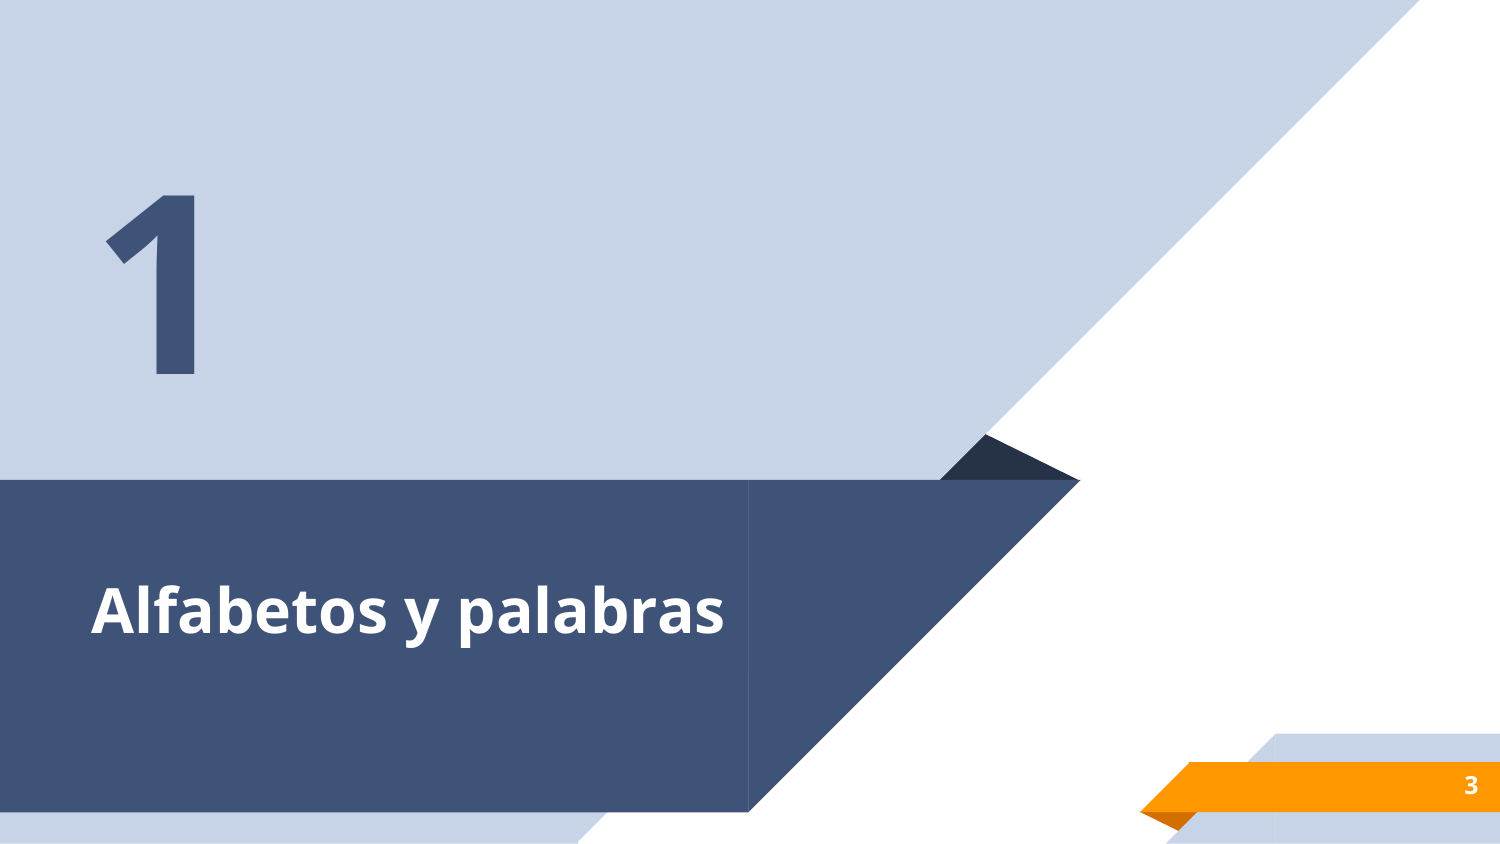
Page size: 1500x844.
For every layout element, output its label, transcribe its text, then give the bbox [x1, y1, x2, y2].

title Alfabetos y palabras [76, 470, 748, 662]
slide_number 3 [1249, 760, 1494, 813]
text_box 1 [76, 0, 570, 515]
